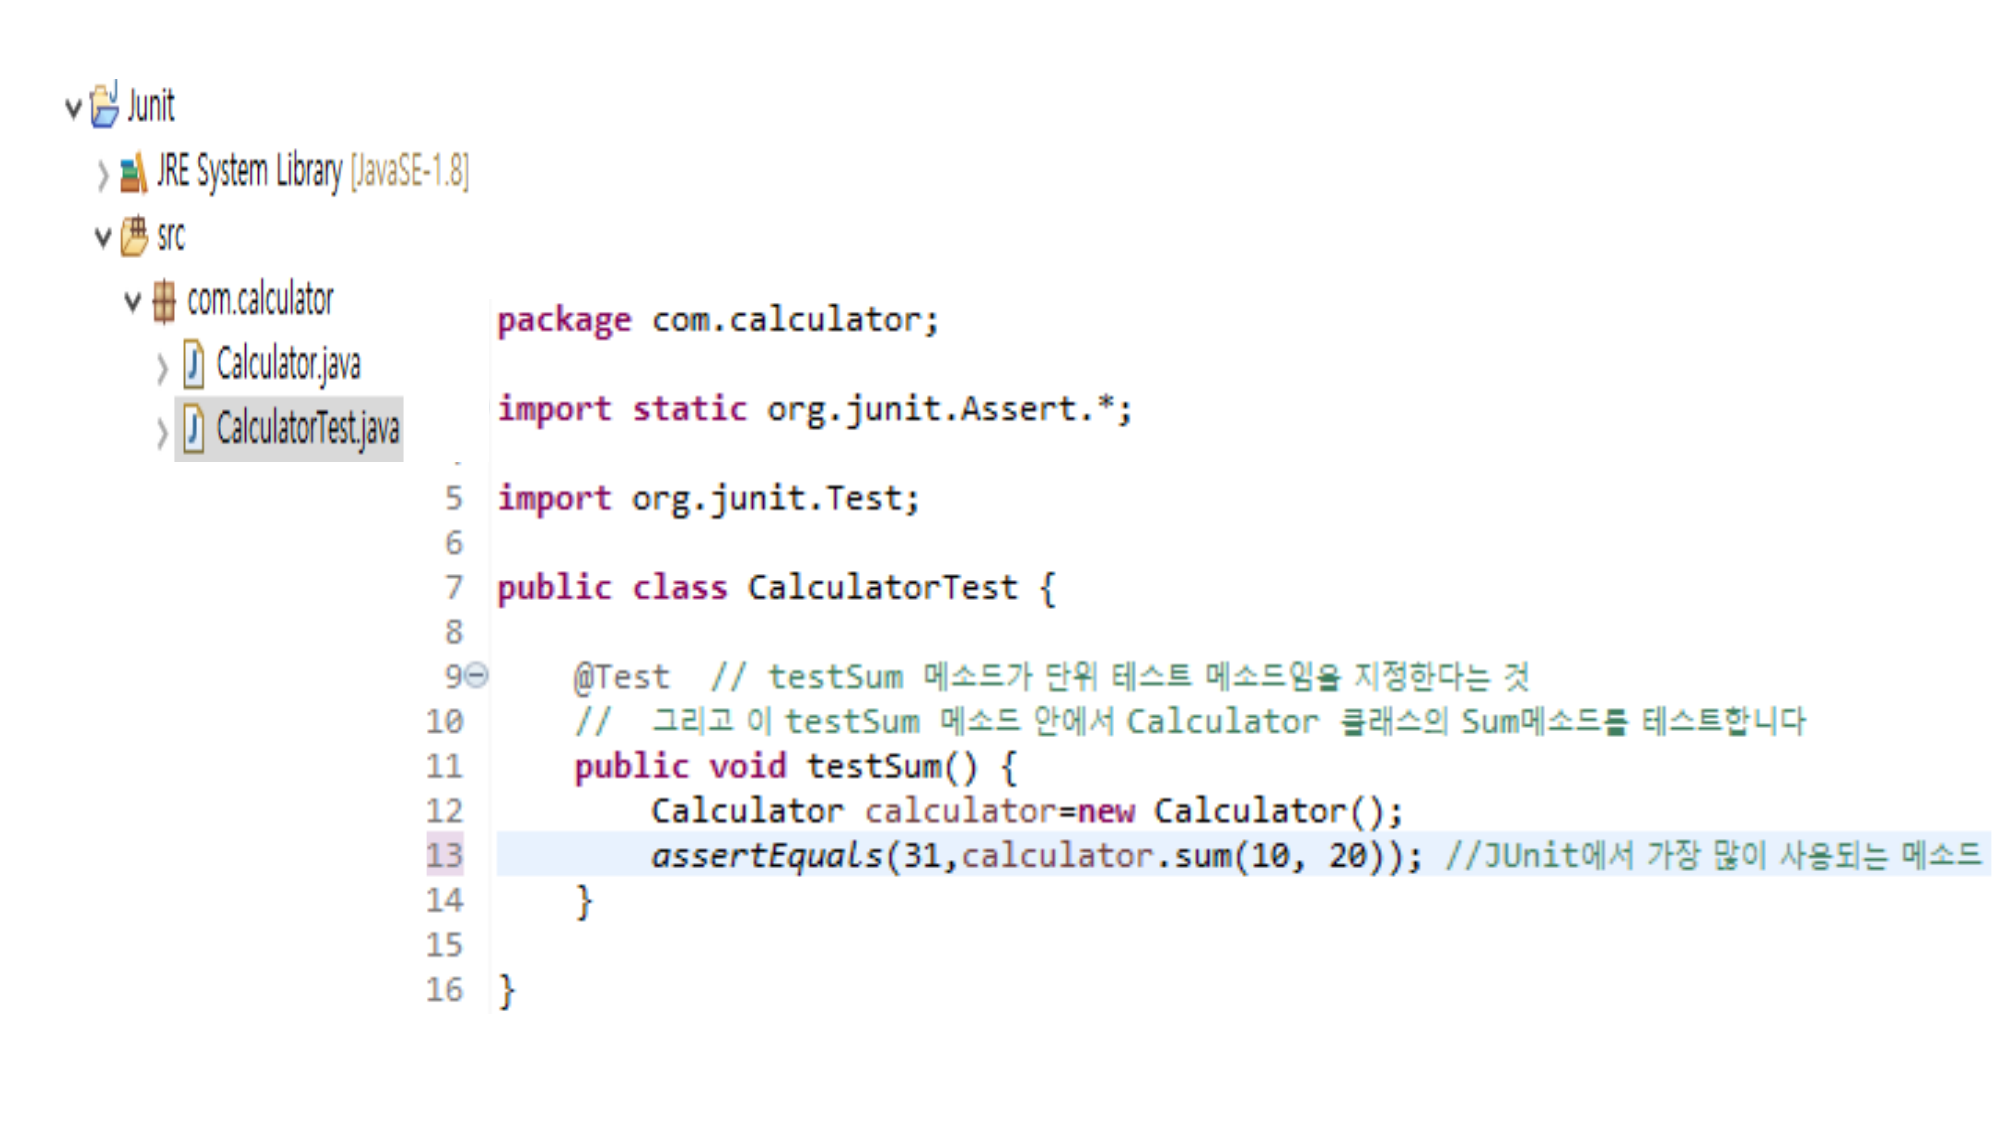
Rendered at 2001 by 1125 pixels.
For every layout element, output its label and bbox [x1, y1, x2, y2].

picture [51, 79, 1992, 1014]
